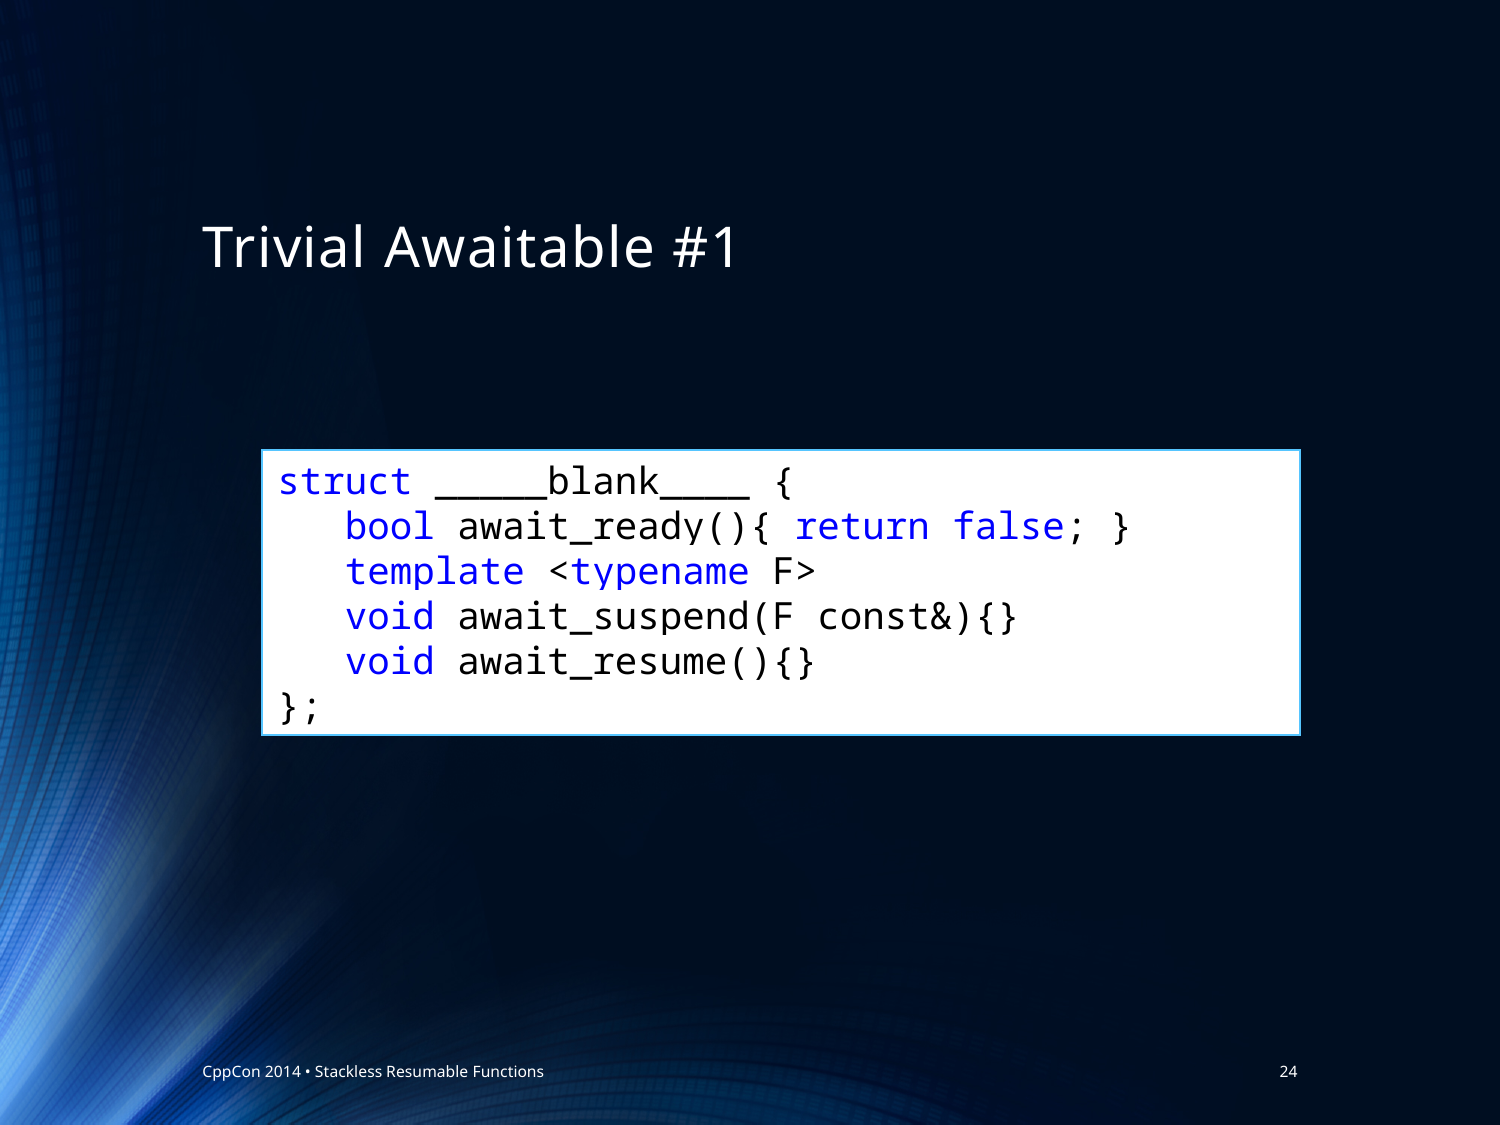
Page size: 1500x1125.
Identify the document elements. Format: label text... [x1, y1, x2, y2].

picture [0, 0, 1500, 1125]
title Trivial Awaitable #1 [187, 62, 1313, 288]
slide_number 24 [1209, 1050, 1313, 1096]
footer CppCon 2014 • Stackless Resumable Functions [187, 1050, 994, 1096]
text_box struct _____blank____ { bool await_ready(){ return false; } template <typename F> void await_suspend(F const&){} void await_resume(){} }; [261, 449, 1301, 736]
